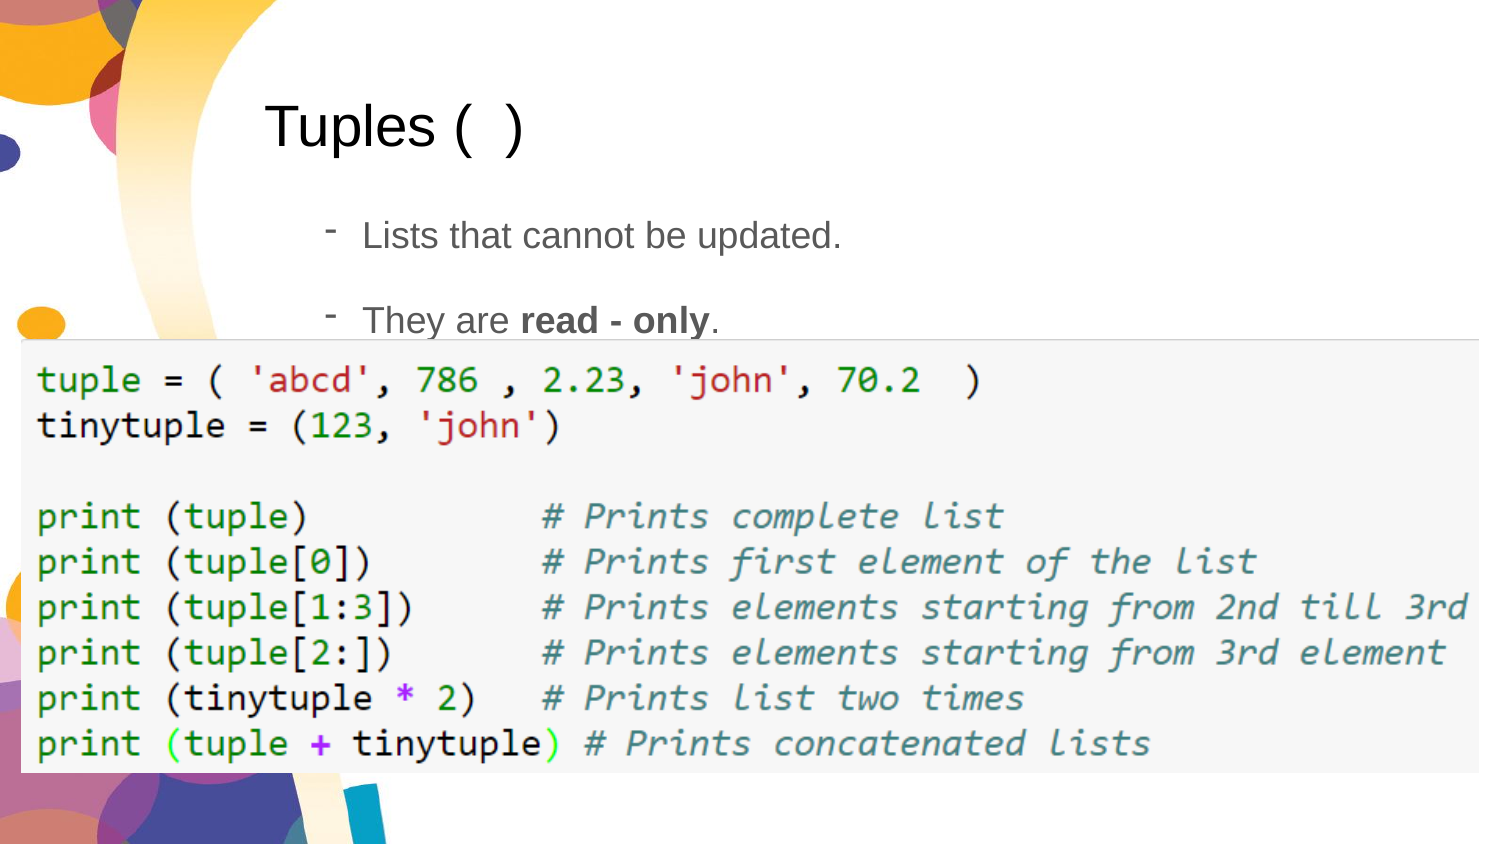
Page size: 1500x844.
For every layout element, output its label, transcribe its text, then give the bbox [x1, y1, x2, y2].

list Lists that cannot be updated. They are read - only. [272, 189, 1449, 329]
picture [0, 0, 1500, 844]
title Tuples ( ) [249, 72, 1449, 167]
